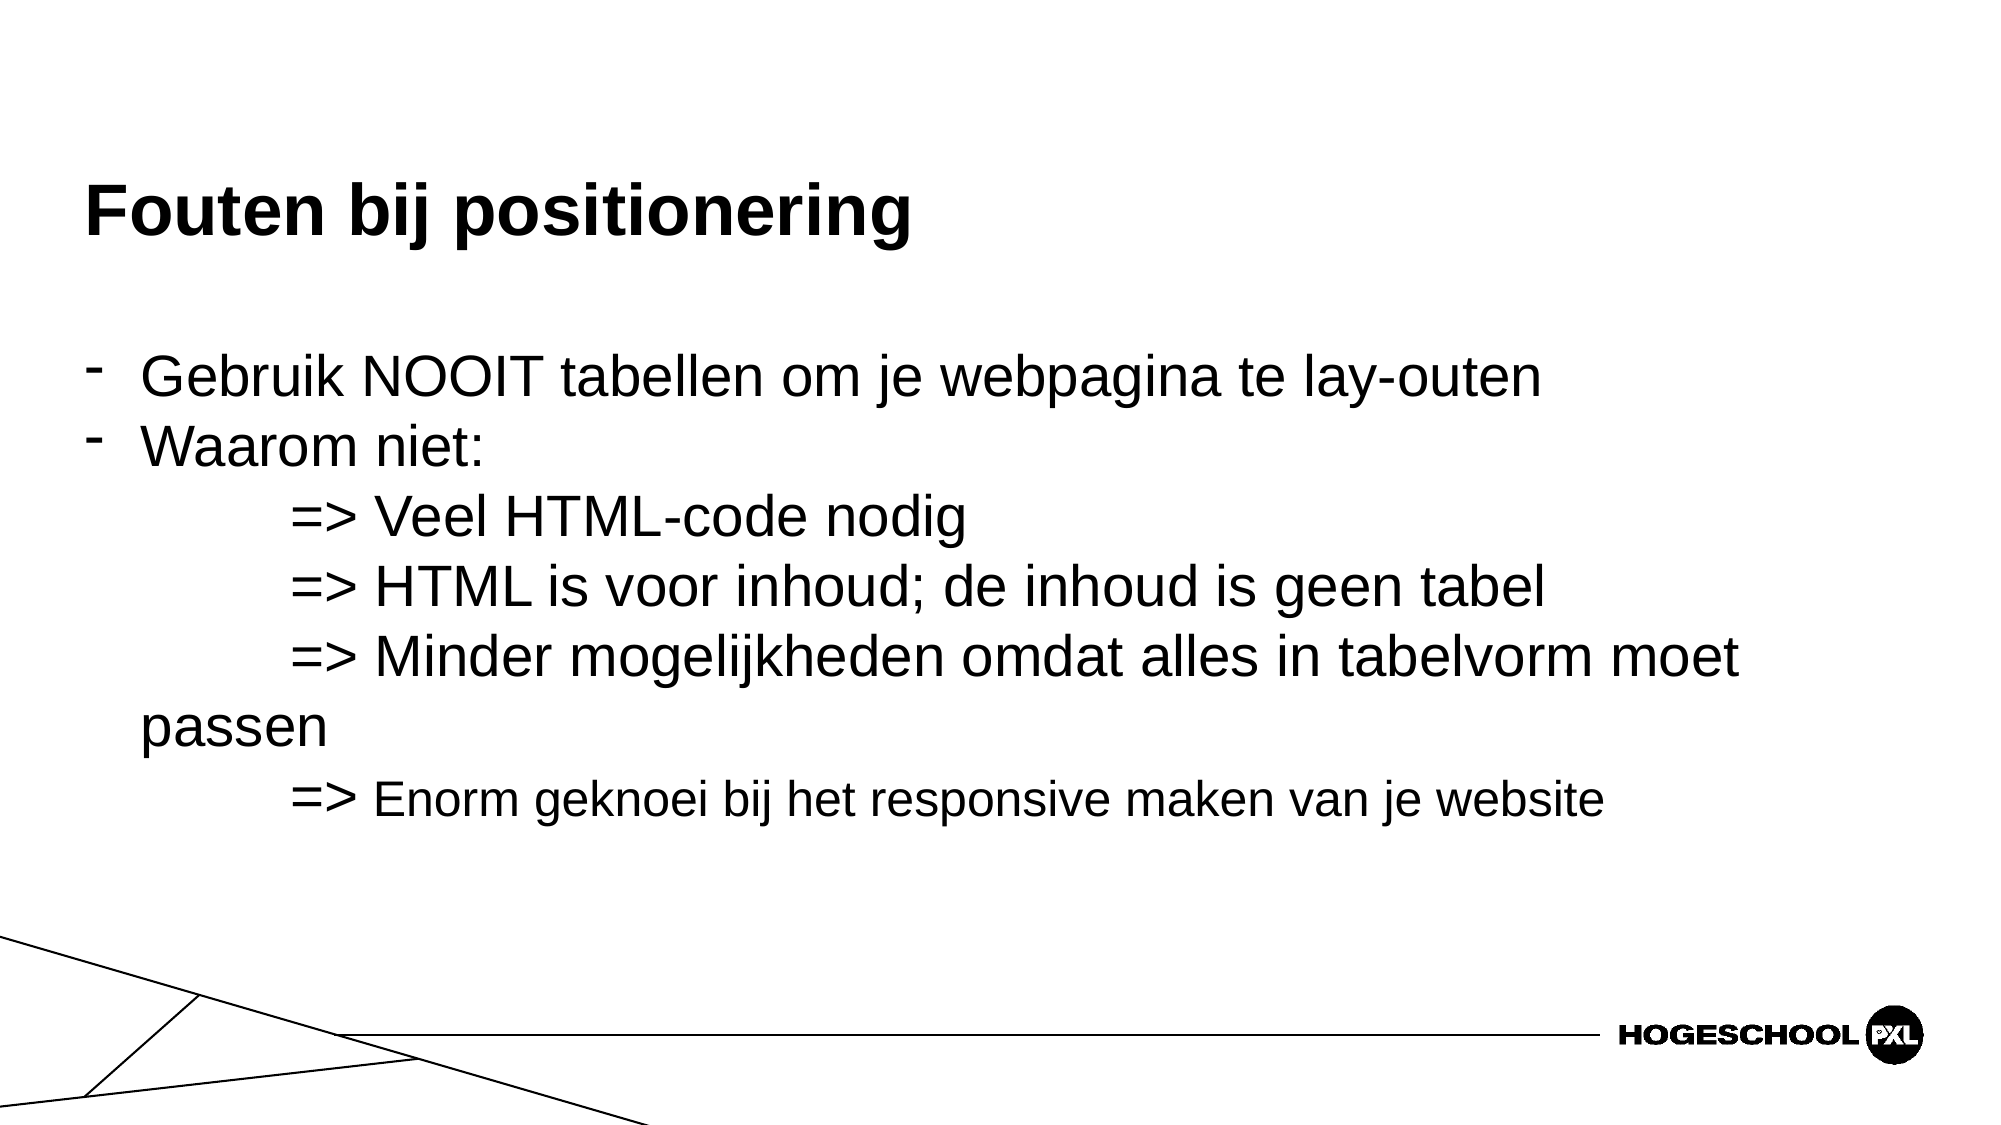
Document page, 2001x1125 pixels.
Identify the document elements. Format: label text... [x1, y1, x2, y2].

subtitle Gebruik NOOIT tabellen om je webpagina te lay-outen Waarom niet: => Veel HTML-code nodig => HTML is voor inhoud; de inhoud is geen tabel => Minder mogelijkheden omdat alles in tabelvorm moet passen => Enorm geknoei bij het responsive maken van je website [84, 338, 1916, 953]
picture [1613, 999, 1929, 1070]
title Fouten bij positionering [84, 172, 1916, 334]
